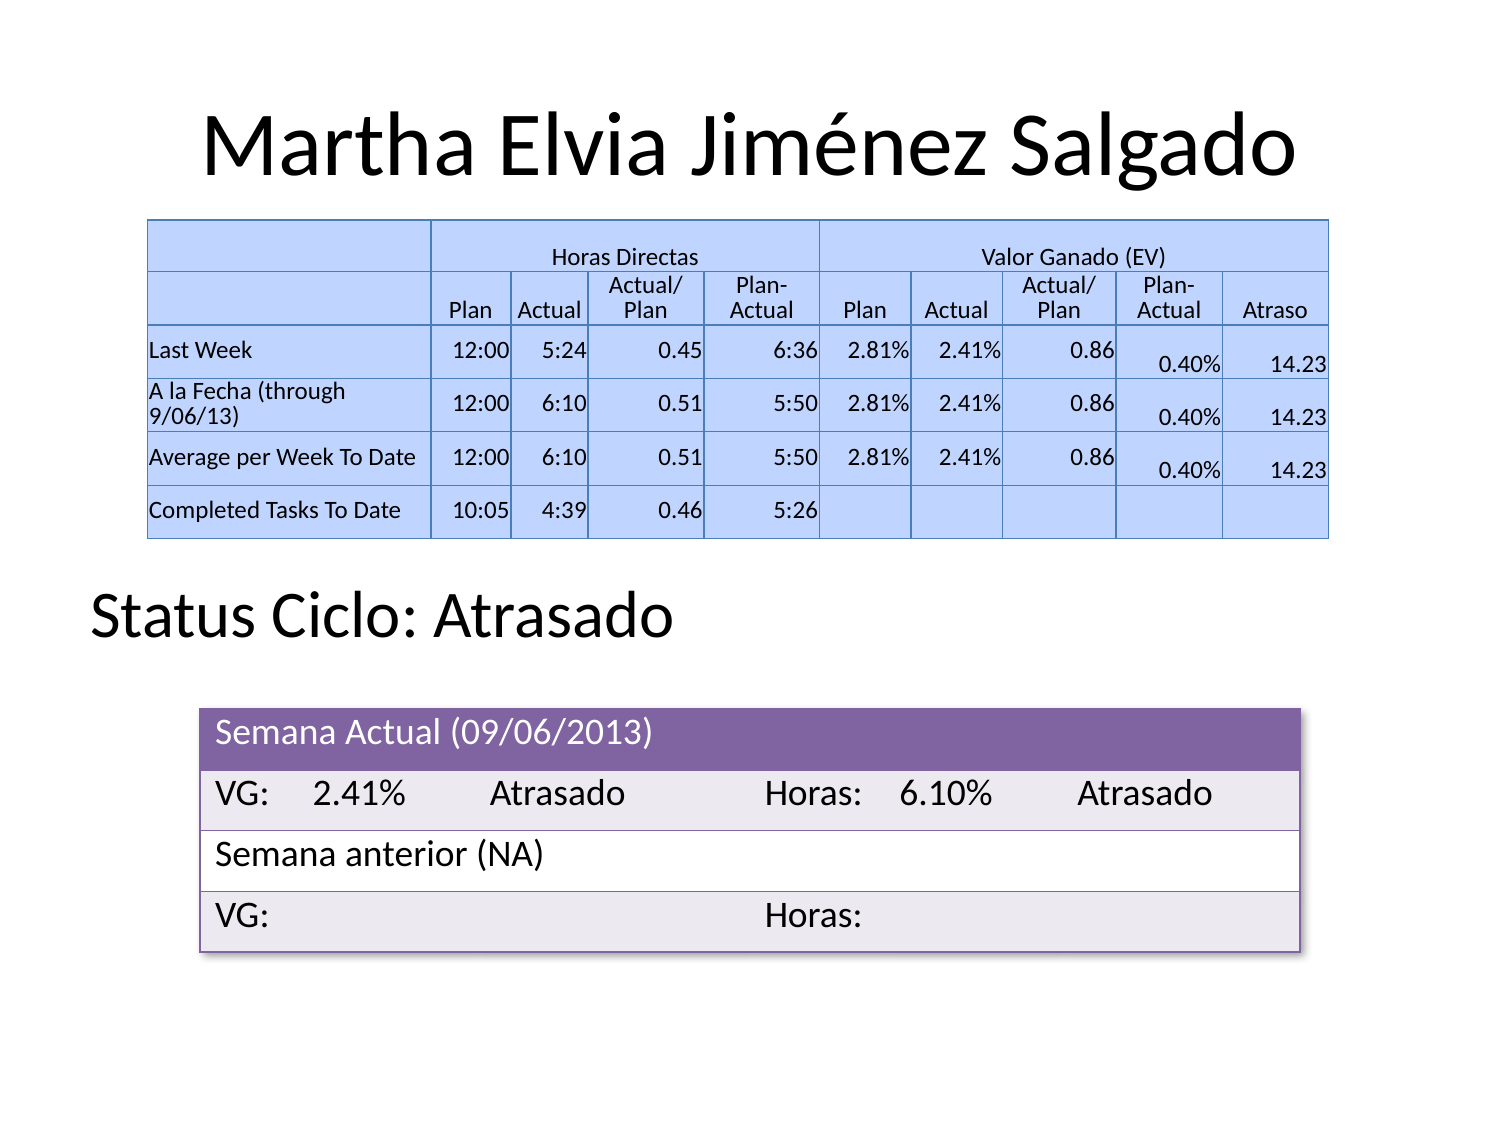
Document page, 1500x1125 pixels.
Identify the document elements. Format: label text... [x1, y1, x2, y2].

table_cell 0.86 [1003, 326, 1115, 378]
table_cell [475, 892, 750, 951]
table_cell 0.45 [589, 326, 703, 378]
table_header Horas Directas [432, 221, 819, 271]
table_cell 0.51 [589, 379, 703, 431]
table_cell 6:10 [512, 432, 587, 485]
table_cell 6.10% [884, 771, 1062, 830]
table_cell 14.23 [1223, 326, 1328, 378]
table_cell [1223, 486, 1328, 538]
table_cell 2.41% [298, 771, 475, 830]
table_cell 2.81% [820, 379, 910, 431]
table_cell 6:10 [512, 379, 587, 431]
table_cell 2.41% [912, 379, 1002, 431]
table_cell [884, 892, 1062, 951]
table_cell 0.51 [589, 432, 703, 485]
table_cell 10:05 [432, 486, 510, 538]
table_cell [148, 272, 430, 324]
table_cell 12:00 [432, 326, 510, 378]
table_cell [1117, 486, 1222, 538]
table_cell Actual [912, 272, 1002, 324]
table_cell Average per Week To Date [148, 432, 430, 485]
table_cell Semana anterior (NA) [201, 831, 1299, 891]
table_cell 2.41% [912, 432, 1002, 485]
table_cell A la Fecha (through 9/06/13) [148, 379, 430, 431]
table_cell [820, 486, 910, 538]
table_cell Atrasado [475, 771, 750, 830]
table_cell 4:39 [512, 486, 587, 538]
title Martha Elvia Jiménez Salgado [75, 45, 1425, 233]
table_cell Actual/Plan [589, 272, 703, 324]
table_cell [1003, 486, 1115, 538]
table_cell [1062, 892, 1299, 951]
table_cell Completed Tasks To Date [148, 486, 430, 538]
table_cell 0.46 [589, 486, 703, 538]
table_cell 2.81% [820, 432, 910, 485]
table_cell Atraso [1223, 272, 1328, 324]
table_cell Plan [432, 272, 510, 324]
table_cell 5:24 [512, 326, 587, 378]
table_cell Actual [512, 272, 587, 324]
table_cell [298, 892, 475, 951]
table_header Valor Ganado (EV) [820, 221, 1328, 271]
table_cell VG: [201, 771, 298, 830]
table_cell 12:00 [432, 432, 510, 485]
table_cell Atrasado [1062, 771, 1299, 830]
table_cell [912, 486, 1002, 538]
table_cell 5:50 [705, 379, 819, 431]
table_cell 0.40% [1117, 326, 1222, 378]
table_cell 2.81% [820, 326, 910, 378]
table_cell VG: [201, 892, 298, 951]
table_cell Plan [820, 272, 910, 324]
table_cell 5:50 [705, 432, 819, 485]
table_header [148, 221, 430, 271]
table_cell Last Week [148, 326, 430, 378]
table_cell 0.40% [1117, 379, 1222, 431]
table_cell Plan-Actual [705, 272, 819, 324]
table_cell 14.23 [1223, 379, 1328, 431]
table_cell 0.86 [1003, 432, 1115, 485]
list Status Ciclo: Atrasado [75, 563, 1425, 664]
table_cell 12:00 [432, 379, 510, 431]
table_cell 2.41% [912, 326, 1002, 378]
table_cell Actual/Plan [1003, 272, 1115, 324]
table_cell 0.86 [1003, 379, 1115, 431]
table_cell Horas: [750, 771, 884, 830]
table_cell 14.23 [1223, 432, 1328, 485]
table_cell Plan-Actual [1117, 272, 1222, 324]
table_cell Horas: [750, 892, 884, 951]
table_cell 6:36 [705, 326, 819, 378]
table_header Semana Actual (09/06/2013) [201, 710, 1299, 769]
table_cell 5:26 [705, 486, 819, 538]
table_cell 0.40% [1117, 432, 1222, 485]
